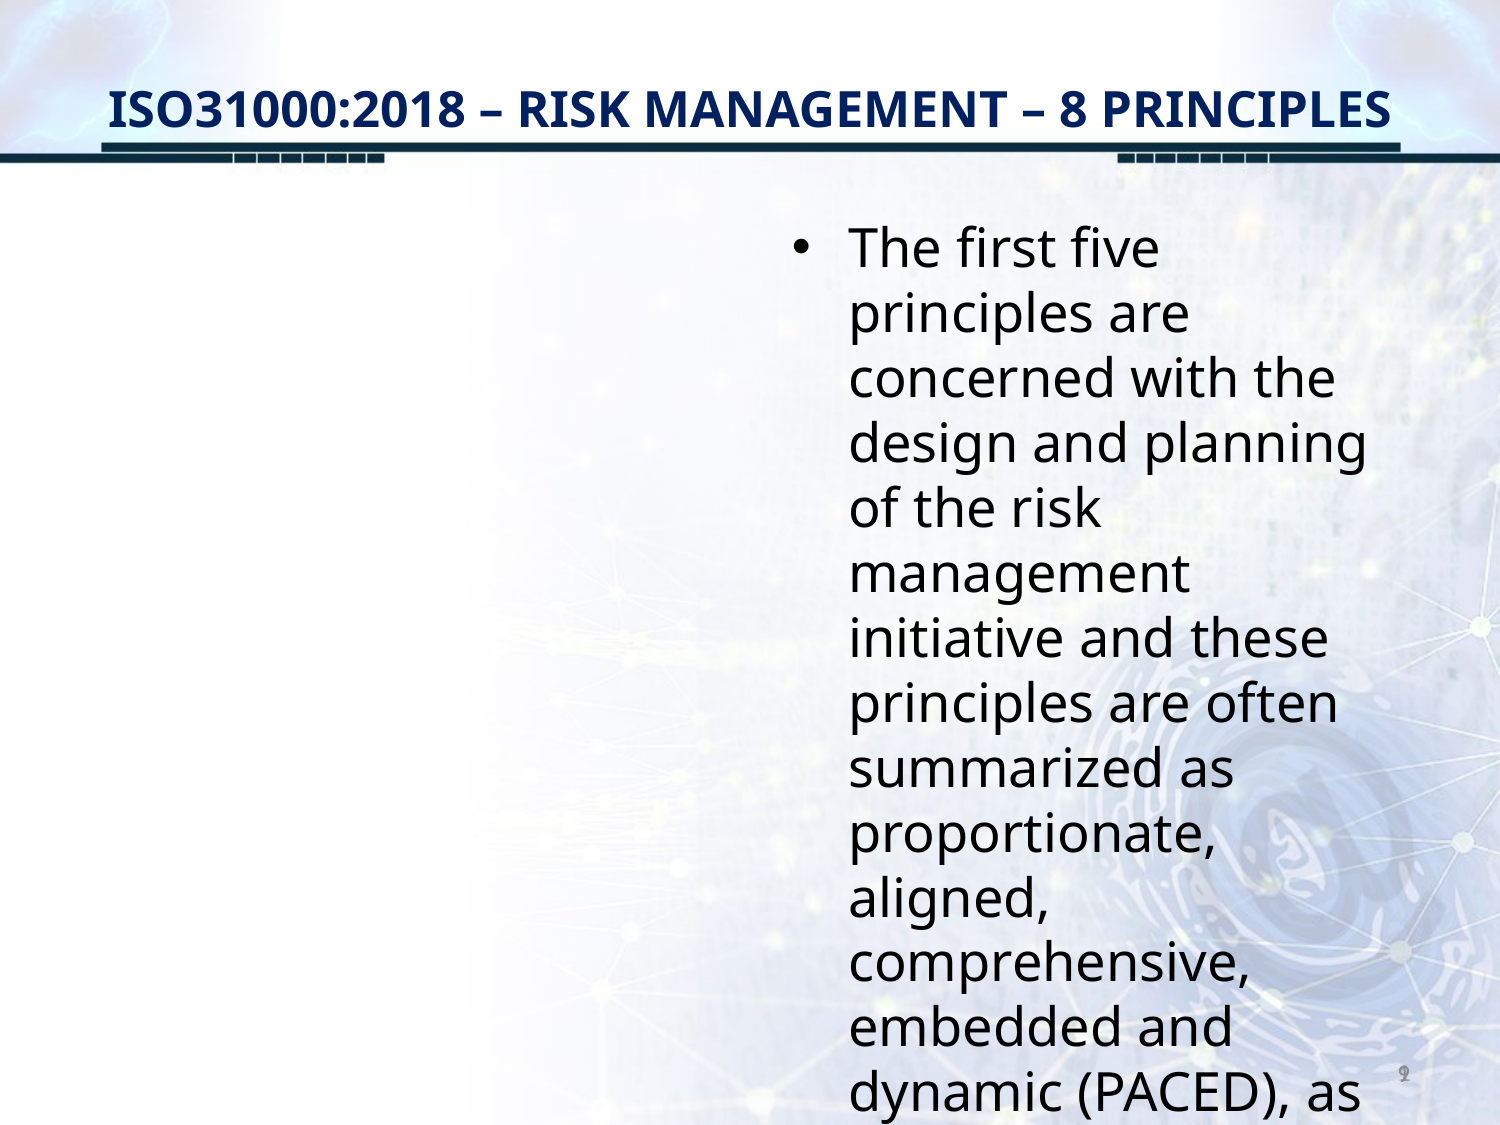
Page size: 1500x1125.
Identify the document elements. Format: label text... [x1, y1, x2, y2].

slide_number 9 [1074, 1042, 1425, 1103]
title ISO31000:2018 – RISK MANAGEMENT – 8 PRINCIPLES [75, 34, 1425, 182]
list The first five principles are concerned with the design and planning of the risk management initiative and these principles are often summarized as proportionate, aligned, comprehensive, embedded and dynamic (PACED), as shown in Table 1. [776, 205, 1432, 1023]
picture [0, 0, 1500, 1125]
